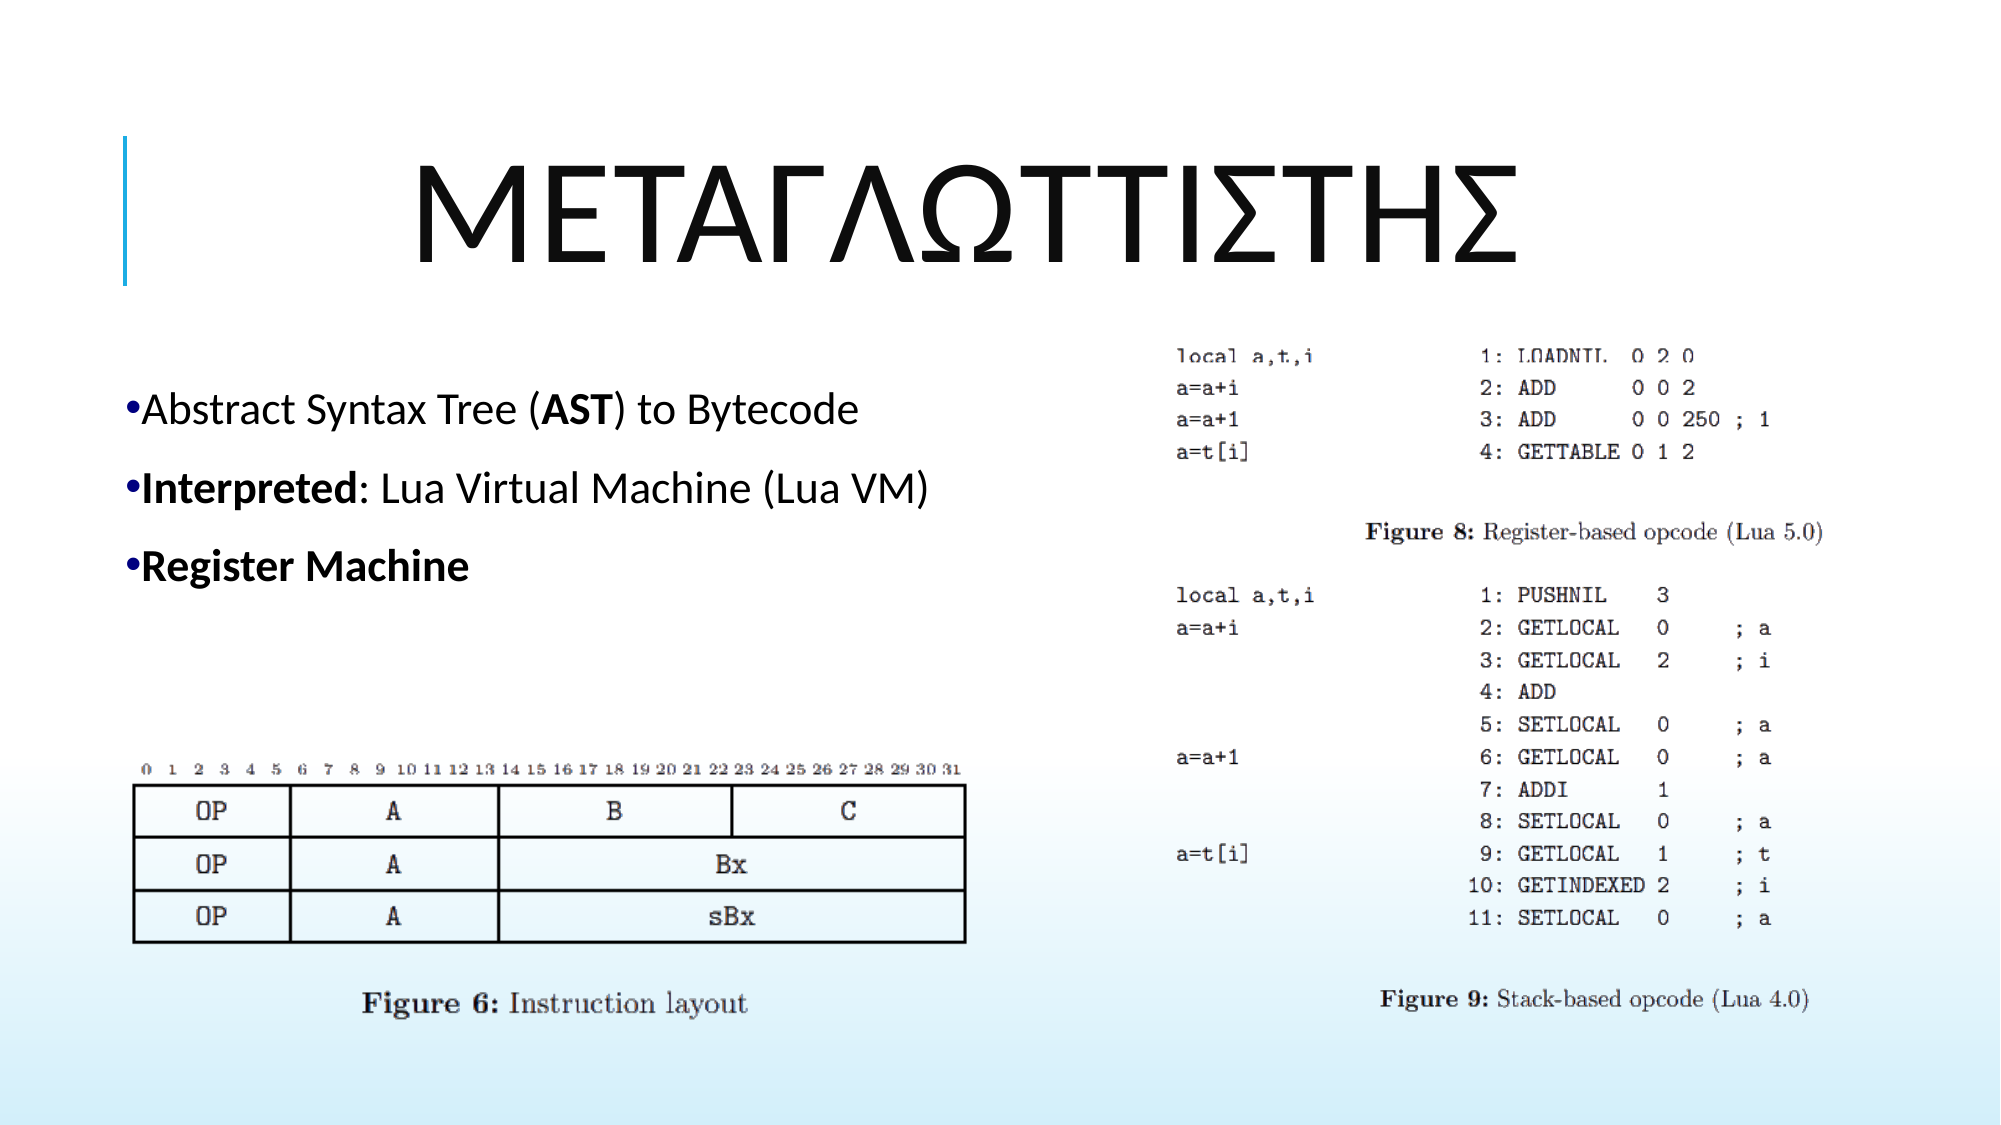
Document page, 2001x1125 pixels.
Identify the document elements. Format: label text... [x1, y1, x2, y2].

picture [117, 759, 981, 1021]
picture [1160, 341, 1833, 1029]
title ΜΕΤΑΓΛΩΤτΙΣΤΗΣ [168, 96, 1763, 342]
list Abstract Syntax Tree (AST) to Bytecode Interpreted: Lua Virtual Machine (Lua VM) Register Machine [117, 377, 950, 624]
